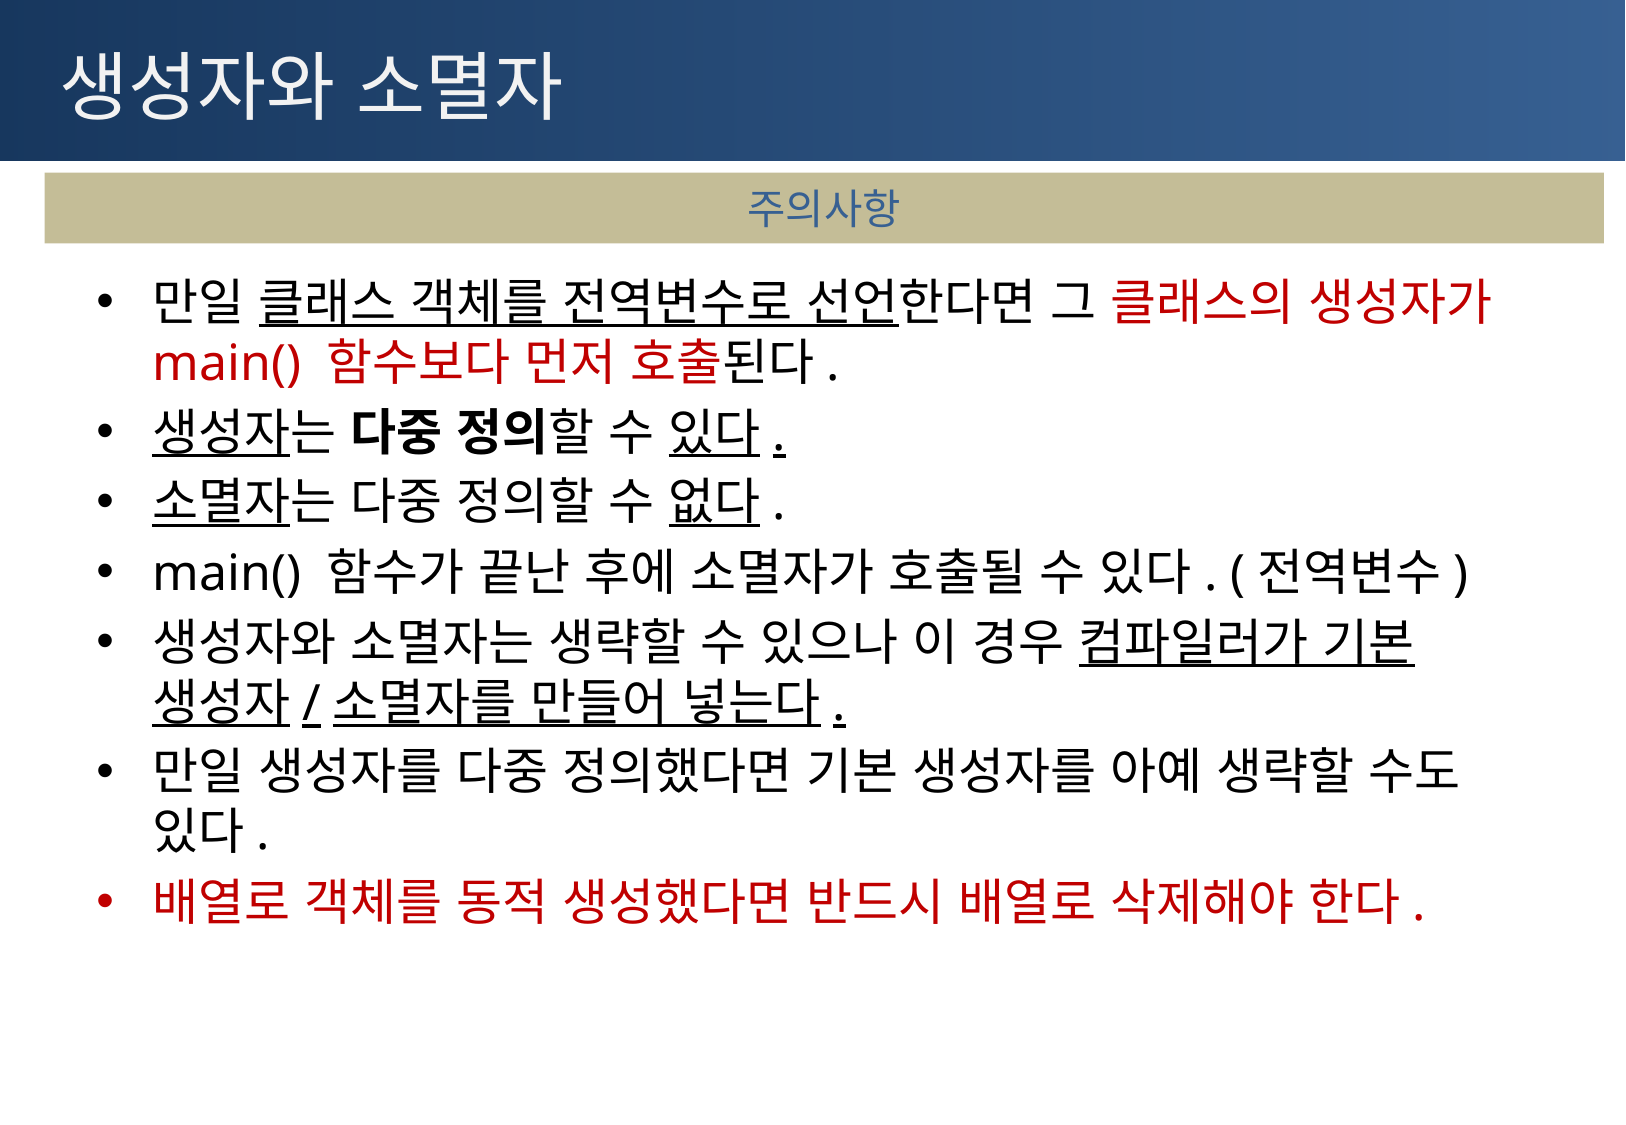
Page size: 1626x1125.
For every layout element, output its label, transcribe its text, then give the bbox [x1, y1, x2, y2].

title 생성자와 소멸자 [44, 19, 1604, 149]
list 만일 클래스 객체를 전역변수로 선언한다면 그 클래스의 생성자가 main() 함수보다 먼저 호출된다. 생성자는 다중 정의할 수 있다. 소멸자는 다중 정의할 수 없다. main() 함수가 끝난 후에 소멸자가 호출될 수 있다. (전역변수) 생성자와 소멸자는 생략할 수 있으나 이 경우 컴파일러가 기본 생성자/소멸자를 만들어 넣는다. 만일 생성자를 다중 정의했다면 기본 생성자를 아예 생략할 수도 있다. 배열로 객체를 동적 생성했다면 반드시 배열로 삭제해야 한다. [81, 262, 1544, 1005]
list 주의사항 [44, 172, 1604, 244]
